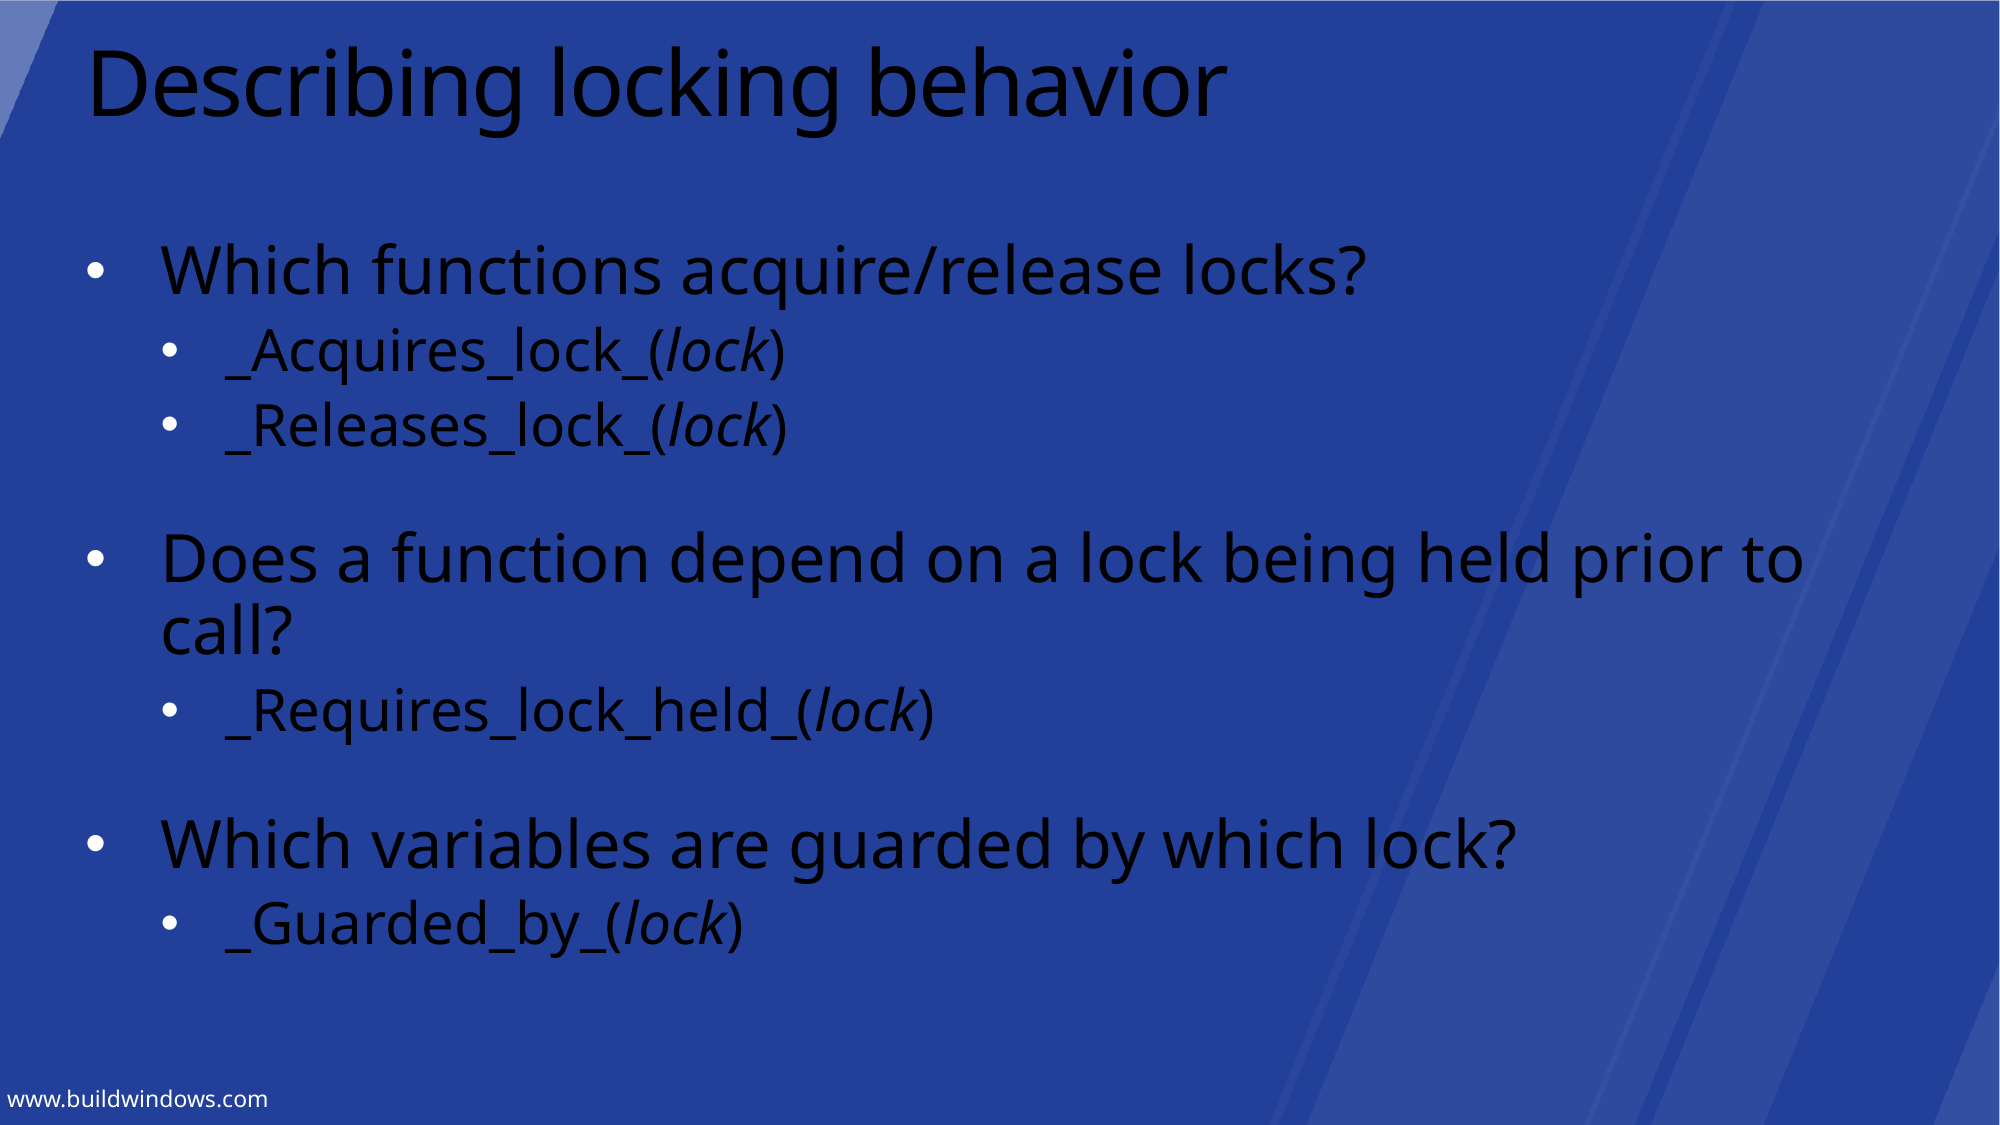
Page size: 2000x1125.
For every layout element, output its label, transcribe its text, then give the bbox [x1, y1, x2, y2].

picture [0, 0, 2000, 1125]
title Describing locking behavior [85, 37, 1914, 138]
list Which functions acquire/release locks? _Acquires_lock_(lock) _Releases_lock_(lock) Does a function depend on a lock being held prior to call? _Requires_lock_held_(lock) Which variables are guarded by which lock? _Guarded_by_(lock) [85, 237, 1914, 910]
